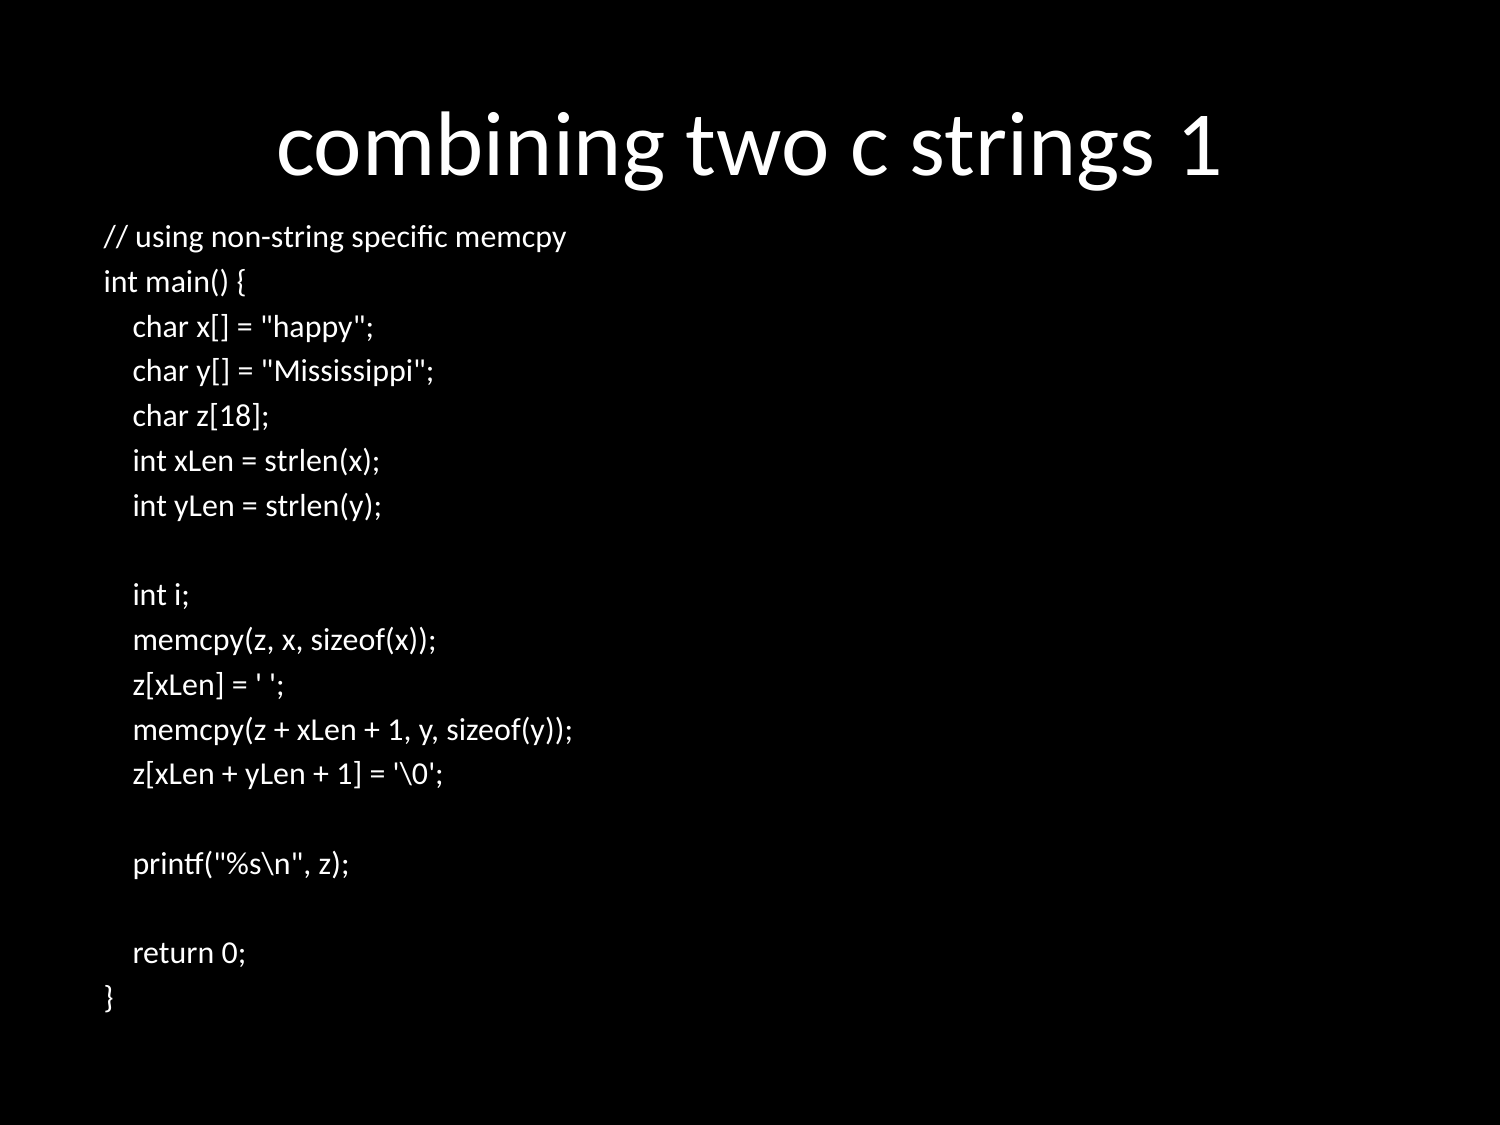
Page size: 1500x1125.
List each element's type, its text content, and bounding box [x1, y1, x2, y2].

text_box // using non-string specific memcpy int main() { char x[] = "happy"; char y[] = "Mississippi"; char z[18]; int xLen = strlen(x); int yLen = strlen(y); int i; memcpy(z, x, sizeof(x)); z[xLen] = ' '; memcpy(z + xLen + 1, y, sizeof(y)); z[xLen + yLen + 1] = '\0'; printf("%s\n", z); return 0; } [88, 208, 1439, 1035]
title combining two c strings 1 [75, 45, 1425, 233]
